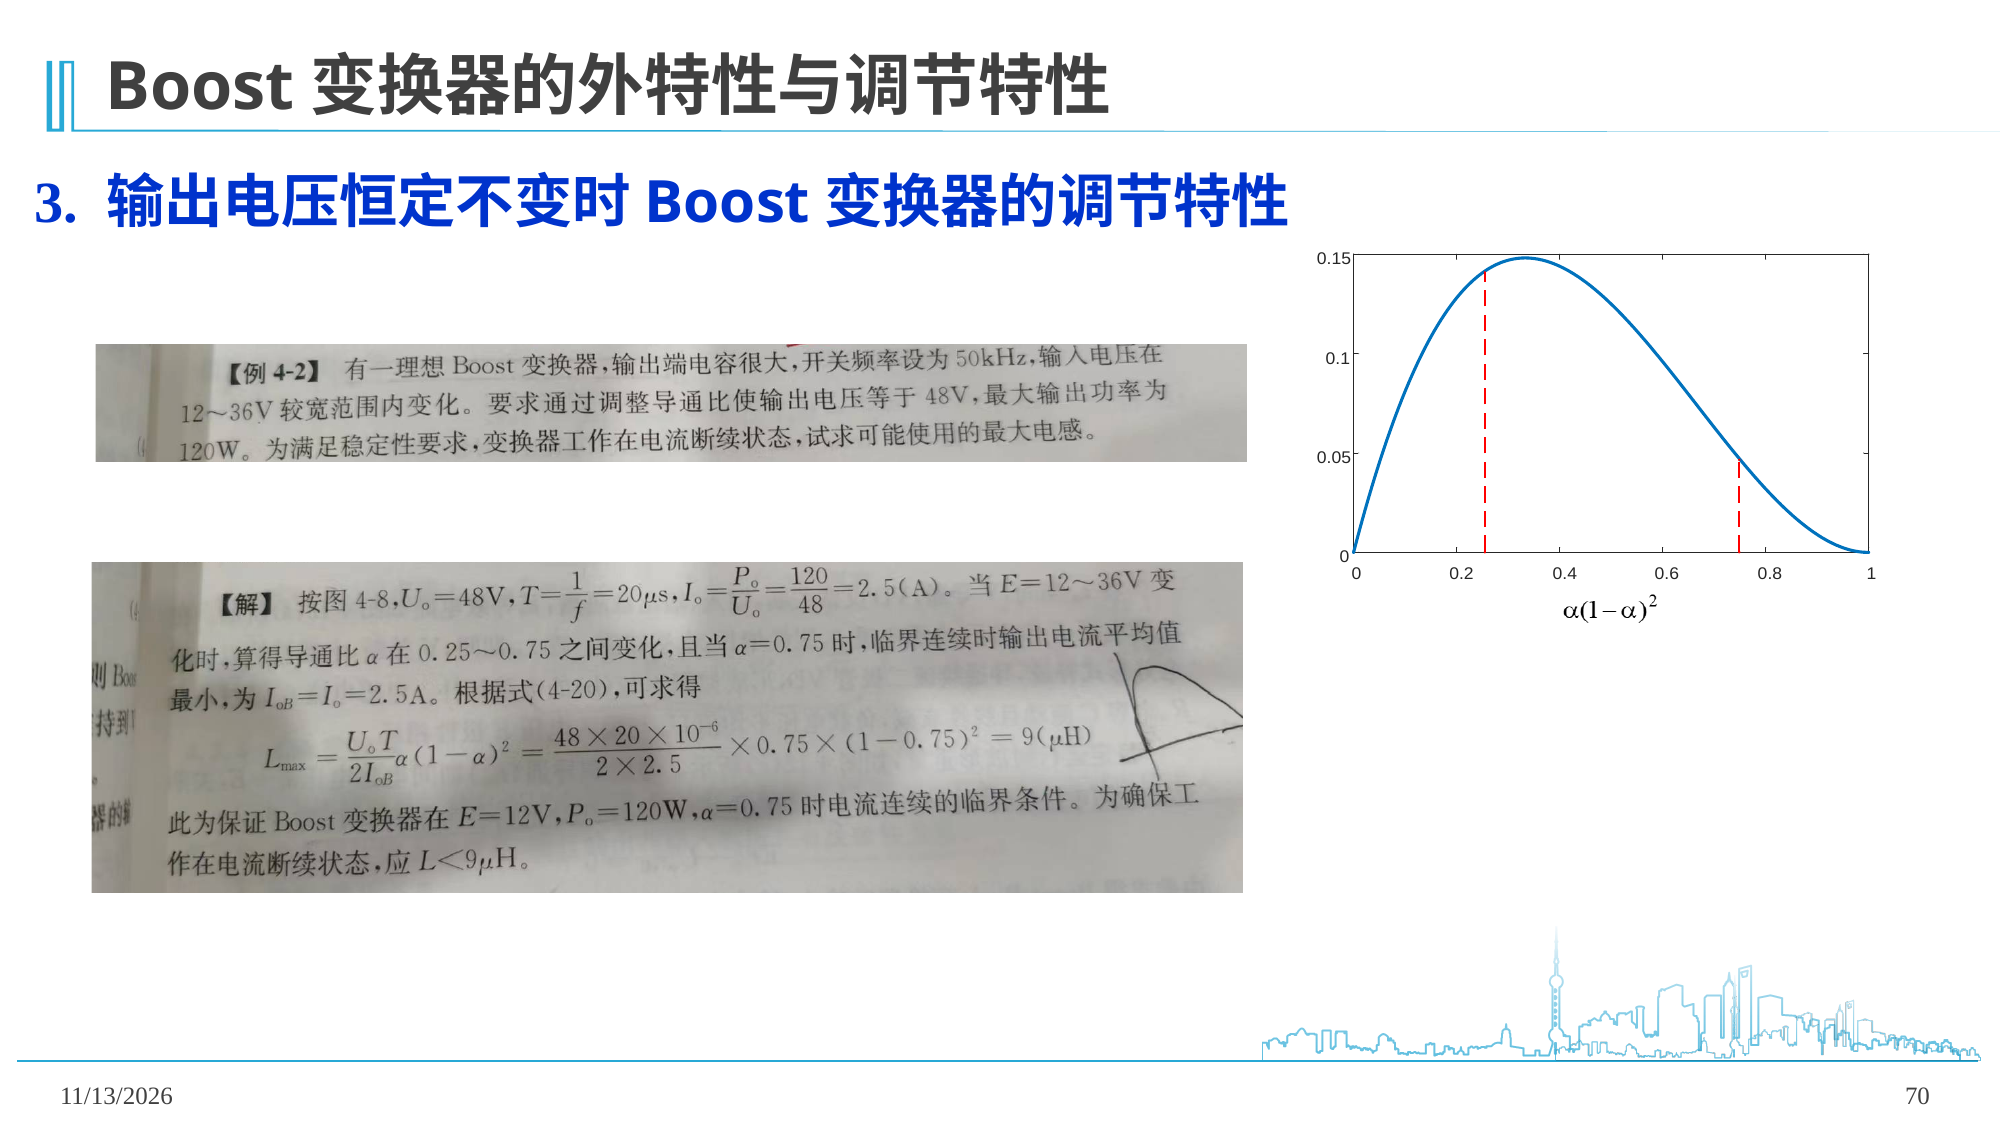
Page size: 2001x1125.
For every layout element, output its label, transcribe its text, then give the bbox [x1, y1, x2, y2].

text_box Boost变换器的外特性与调节特性 [90, 44, 1839, 138]
picture [91, 562, 1243, 893]
text_box 3. 输出电压恒定不变时Boost变换器的调节特性 [19, 121, 1414, 242]
picture [1262, 926, 1981, 1061]
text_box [1306, 243, 1886, 635]
picture [95, 344, 1247, 462]
